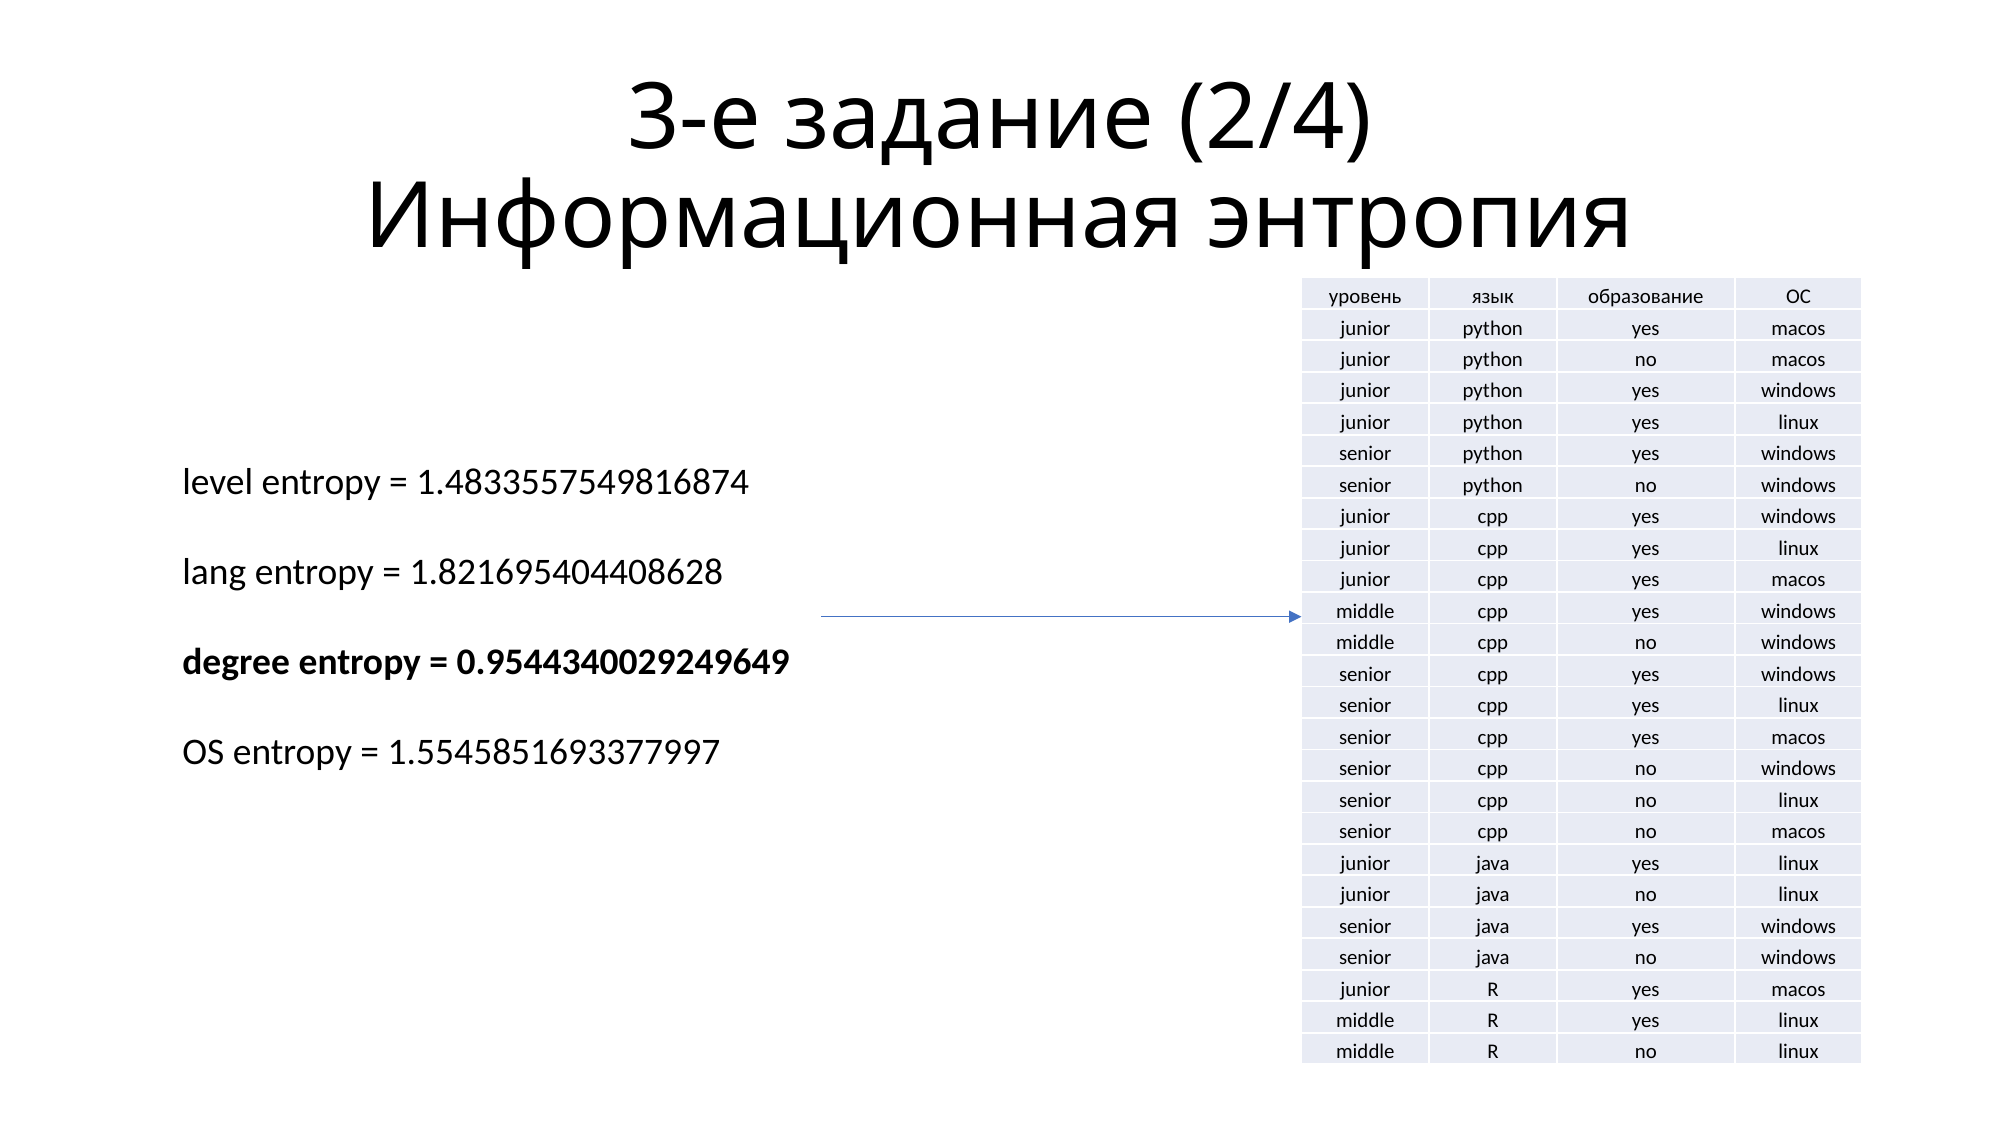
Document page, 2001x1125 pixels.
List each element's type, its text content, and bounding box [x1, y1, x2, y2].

table_cell junior [1302, 341, 1428, 371]
table_cell R [1430, 971, 1556, 1000]
table_cell senior [1302, 939, 1428, 969]
table_cell windows [1736, 499, 1861, 528]
table_cell junior [1302, 561, 1428, 591]
table_cell yes [1558, 1002, 1734, 1032]
table_cell yes [1558, 908, 1734, 937]
table_cell junior [1302, 530, 1428, 560]
table_cell senior [1302, 719, 1428, 749]
table_cell windows [1736, 750, 1861, 780]
table_cell cpp [1430, 719, 1556, 749]
table_cell macos [1736, 971, 1861, 1000]
table_header уровень [1302, 278, 1428, 308]
table_cell senior [1302, 467, 1428, 497]
table_cell linux [1736, 404, 1861, 434]
table_cell windows [1736, 939, 1861, 969]
table_cell senior [1302, 656, 1428, 686]
table_cell python [1430, 404, 1556, 434]
table_cell linux [1736, 845, 1861, 874]
table_cell no [1558, 750, 1734, 780]
table_cell senior [1302, 750, 1428, 780]
table_cell cpp [1430, 782, 1556, 812]
table_cell senior [1302, 813, 1428, 843]
table_cell linux [1736, 687, 1861, 717]
table_cell cpp [1430, 813, 1556, 843]
table_cell middle [1302, 593, 1428, 623]
table_cell macos [1736, 813, 1861, 843]
table_cell yes [1558, 719, 1734, 749]
table_cell windows [1736, 656, 1861, 686]
table_cell junior [1302, 876, 1428, 906]
table_cell cpp [1430, 561, 1556, 591]
table_cell senior [1302, 436, 1428, 465]
table_cell R [1430, 1034, 1556, 1063]
table_cell windows [1736, 373, 1861, 402]
table_cell junior [1302, 845, 1428, 874]
table_cell cpp [1430, 750, 1556, 780]
table_cell java [1430, 876, 1556, 906]
table_cell junior [1302, 373, 1428, 402]
table_header язык [1430, 278, 1556, 308]
table_cell macos [1736, 719, 1861, 749]
table_cell windows [1736, 908, 1861, 937]
table_cell cpp [1430, 687, 1556, 717]
table_cell senior [1302, 687, 1428, 717]
table_cell java [1430, 845, 1556, 874]
table_cell macos [1736, 561, 1861, 591]
table_header образование [1558, 278, 1734, 308]
table_cell cpp [1430, 593, 1556, 623]
table_cell linux [1736, 876, 1861, 906]
table_cell yes [1558, 971, 1734, 1000]
table_cell macos [1736, 341, 1861, 371]
table_cell middle [1302, 1034, 1428, 1063]
table_cell windows [1736, 467, 1861, 497]
table_cell python [1430, 310, 1556, 339]
table_cell no [1558, 1034, 1734, 1063]
table_cell yes [1558, 530, 1734, 560]
table_cell no [1558, 624, 1734, 654]
table_cell junior [1302, 971, 1428, 1000]
table_cell yes [1558, 687, 1734, 717]
table_cell yes [1558, 561, 1734, 591]
table_cell python [1430, 436, 1556, 465]
table_cell cpp [1430, 499, 1556, 528]
table_cell no [1558, 813, 1734, 843]
title 3-е задание (2/4) Информационная энтропия [137, 59, 1863, 278]
table_cell junior [1302, 499, 1428, 528]
table_cell python [1430, 467, 1556, 497]
table_cell windows [1736, 436, 1861, 465]
table_cell middle [1302, 1002, 1428, 1032]
table_cell no [1558, 341, 1734, 371]
table_cell yes [1558, 499, 1734, 528]
table_cell linux [1736, 1002, 1861, 1032]
table_cell yes [1558, 845, 1734, 874]
table_cell yes [1558, 656, 1734, 686]
table_cell cpp [1430, 656, 1556, 686]
table_cell windows [1736, 624, 1861, 654]
table_cell yes [1558, 436, 1734, 465]
table_cell macos [1736, 310, 1861, 339]
table_cell no [1558, 782, 1734, 812]
table_cell junior [1302, 310, 1428, 339]
table_cell R [1430, 1002, 1556, 1032]
table_header ОС [1736, 278, 1861, 308]
table_cell python [1430, 341, 1556, 371]
table_cell windows [1736, 593, 1861, 623]
table_cell linux [1736, 1034, 1861, 1063]
table_cell cpp [1430, 624, 1556, 654]
table_cell middle [1302, 624, 1428, 654]
table_cell no [1558, 467, 1734, 497]
table_cell python [1430, 373, 1556, 402]
table_cell linux [1736, 782, 1861, 812]
table_cell yes [1558, 373, 1734, 402]
table_cell java [1430, 939, 1556, 969]
table_cell senior [1302, 908, 1428, 937]
table_cell linux [1736, 530, 1861, 560]
table_cell junior [1302, 404, 1428, 434]
table_cell yes [1558, 310, 1734, 339]
text_box level entropy = 1.4833557549816874 lang entropy = 1.821695404408628 degree entropy = 0.9544340029249649 OS entropy = 1.5545851693377997 [167, 450, 822, 780]
table_cell senior [1302, 782, 1428, 812]
table_cell yes [1558, 404, 1734, 434]
table_cell yes [1558, 593, 1734, 623]
table_cell no [1558, 876, 1734, 906]
table_cell no [1558, 939, 1734, 969]
table_cell cpp [1430, 530, 1556, 560]
table_cell java [1430, 908, 1556, 937]
